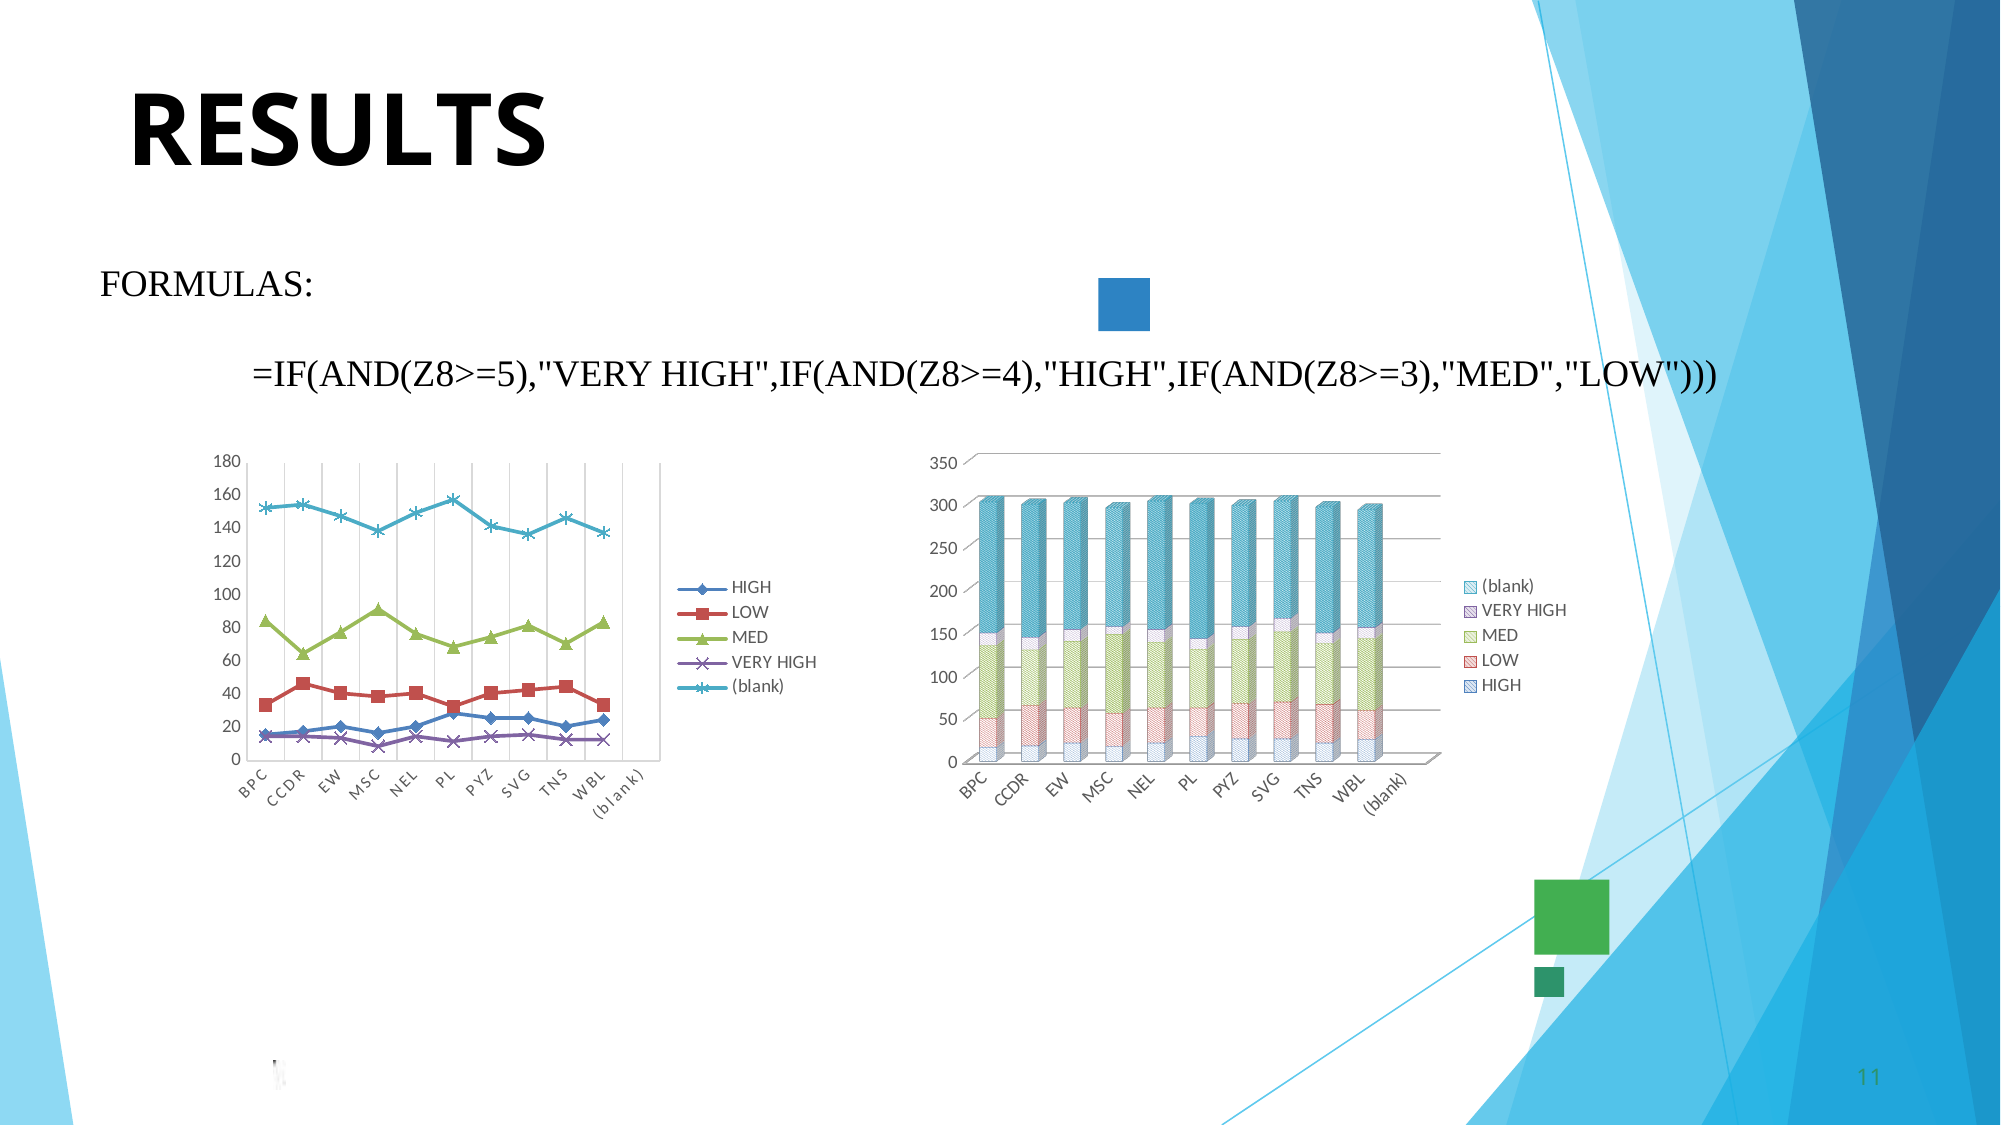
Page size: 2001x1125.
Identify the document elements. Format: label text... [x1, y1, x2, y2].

text_box [1534, 879, 1610, 955]
text_box [1534, 967, 1565, 997]
list FORMULAS: =IF(AND(Z8>=5),"VERY HIGH",IF(AND(Z8>=4),"HIGH",IF(AND(Z8>=3),"MED","LOW"))) [99, 258, 1900, 396]
chart [912, 445, 1586, 829]
picture [273, 1060, 287, 1091]
text_box 11 [1849, 1061, 1888, 1095]
title RESULTS [123, 63, 1877, 254]
chart [199, 445, 836, 832]
